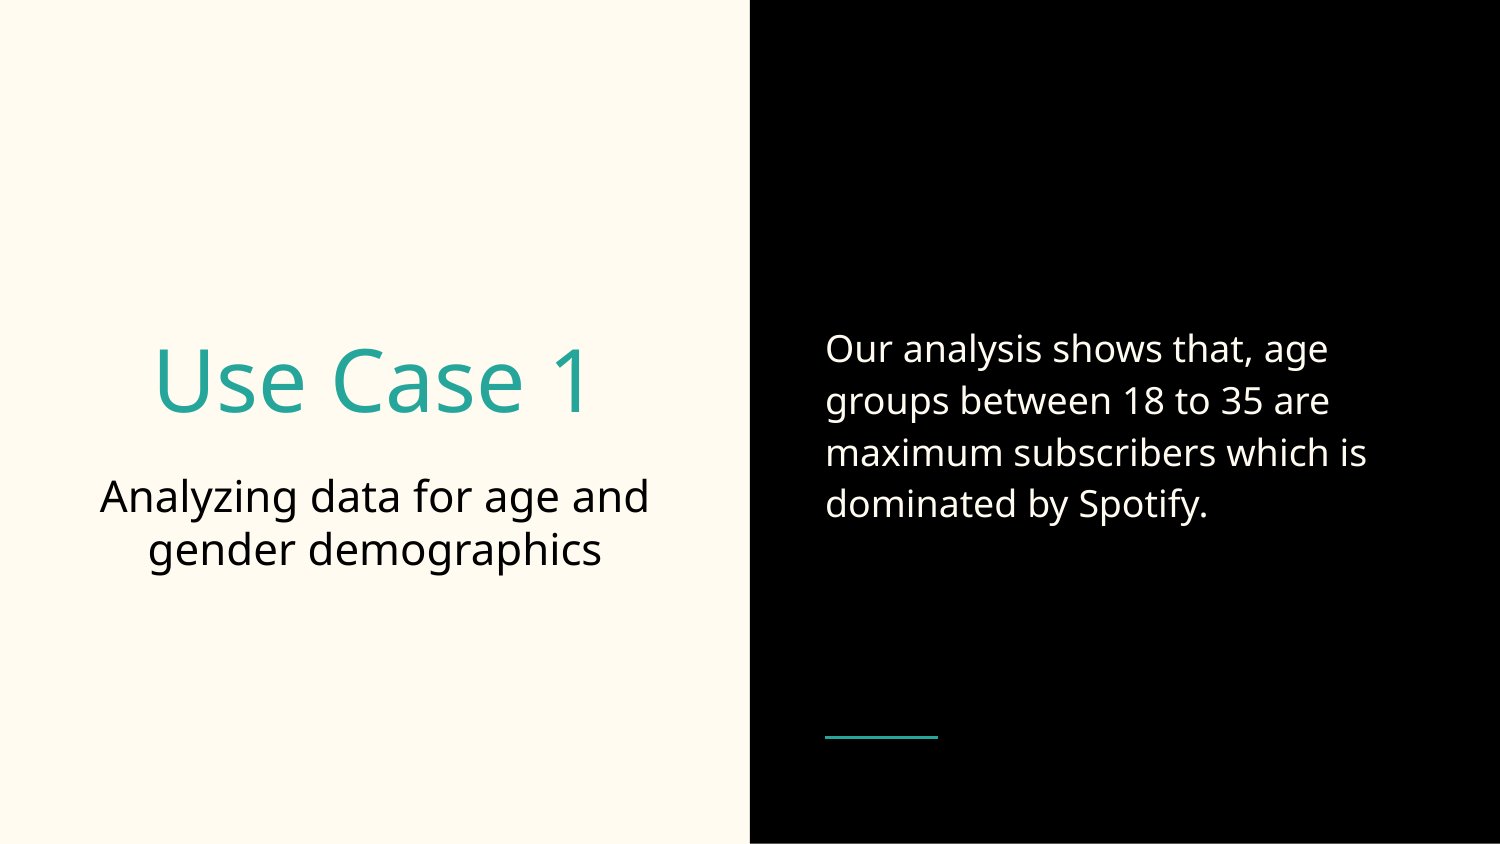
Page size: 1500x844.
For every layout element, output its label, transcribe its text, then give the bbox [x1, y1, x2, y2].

subtitle Analyzing data for age and gender demographics [43, 454, 708, 675]
list Our analysis shows that, age groups between 18 to 35 are maximum subscribers which is dominated by Spotify. [810, 118, 1440, 725]
title Use Case 1 [43, 226, 708, 446]
